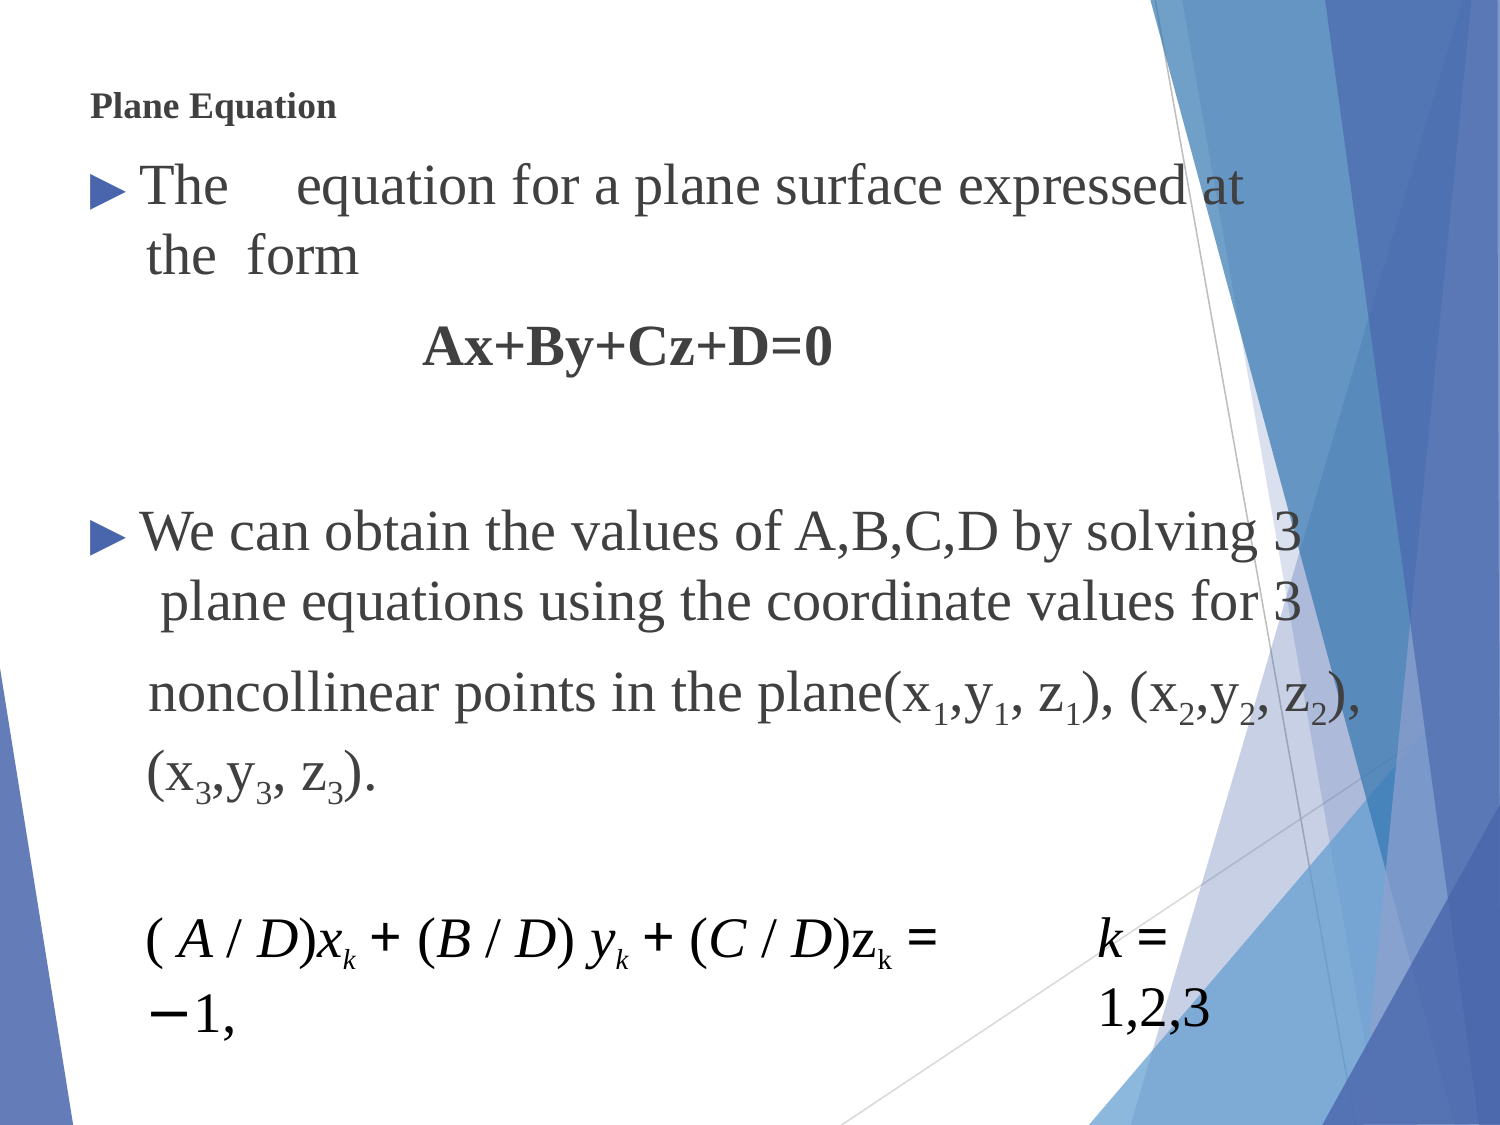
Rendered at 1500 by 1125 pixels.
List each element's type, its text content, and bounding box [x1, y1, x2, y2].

text_box Ax+By+Cz+D=0 ▶ We can obtain the values of A,B,C,D by solving 3 plane equations using the coordinate values for 3 noncollinear points in the plane(x1,y1, z1), (x2,y2, z2), (x3,y3, z3). [81, 305, 1386, 812]
title ▶ The equation for a plane surface expressed at the form [87, 144, 1304, 305]
text_box k = 1,2,3 [1095, 897, 1294, 1038]
text_box Plane Equation [87, 79, 339, 127]
text_box ( A / D)xk + (B / D) yk + (C / D)zk = −1, [139, 897, 1042, 1045]
